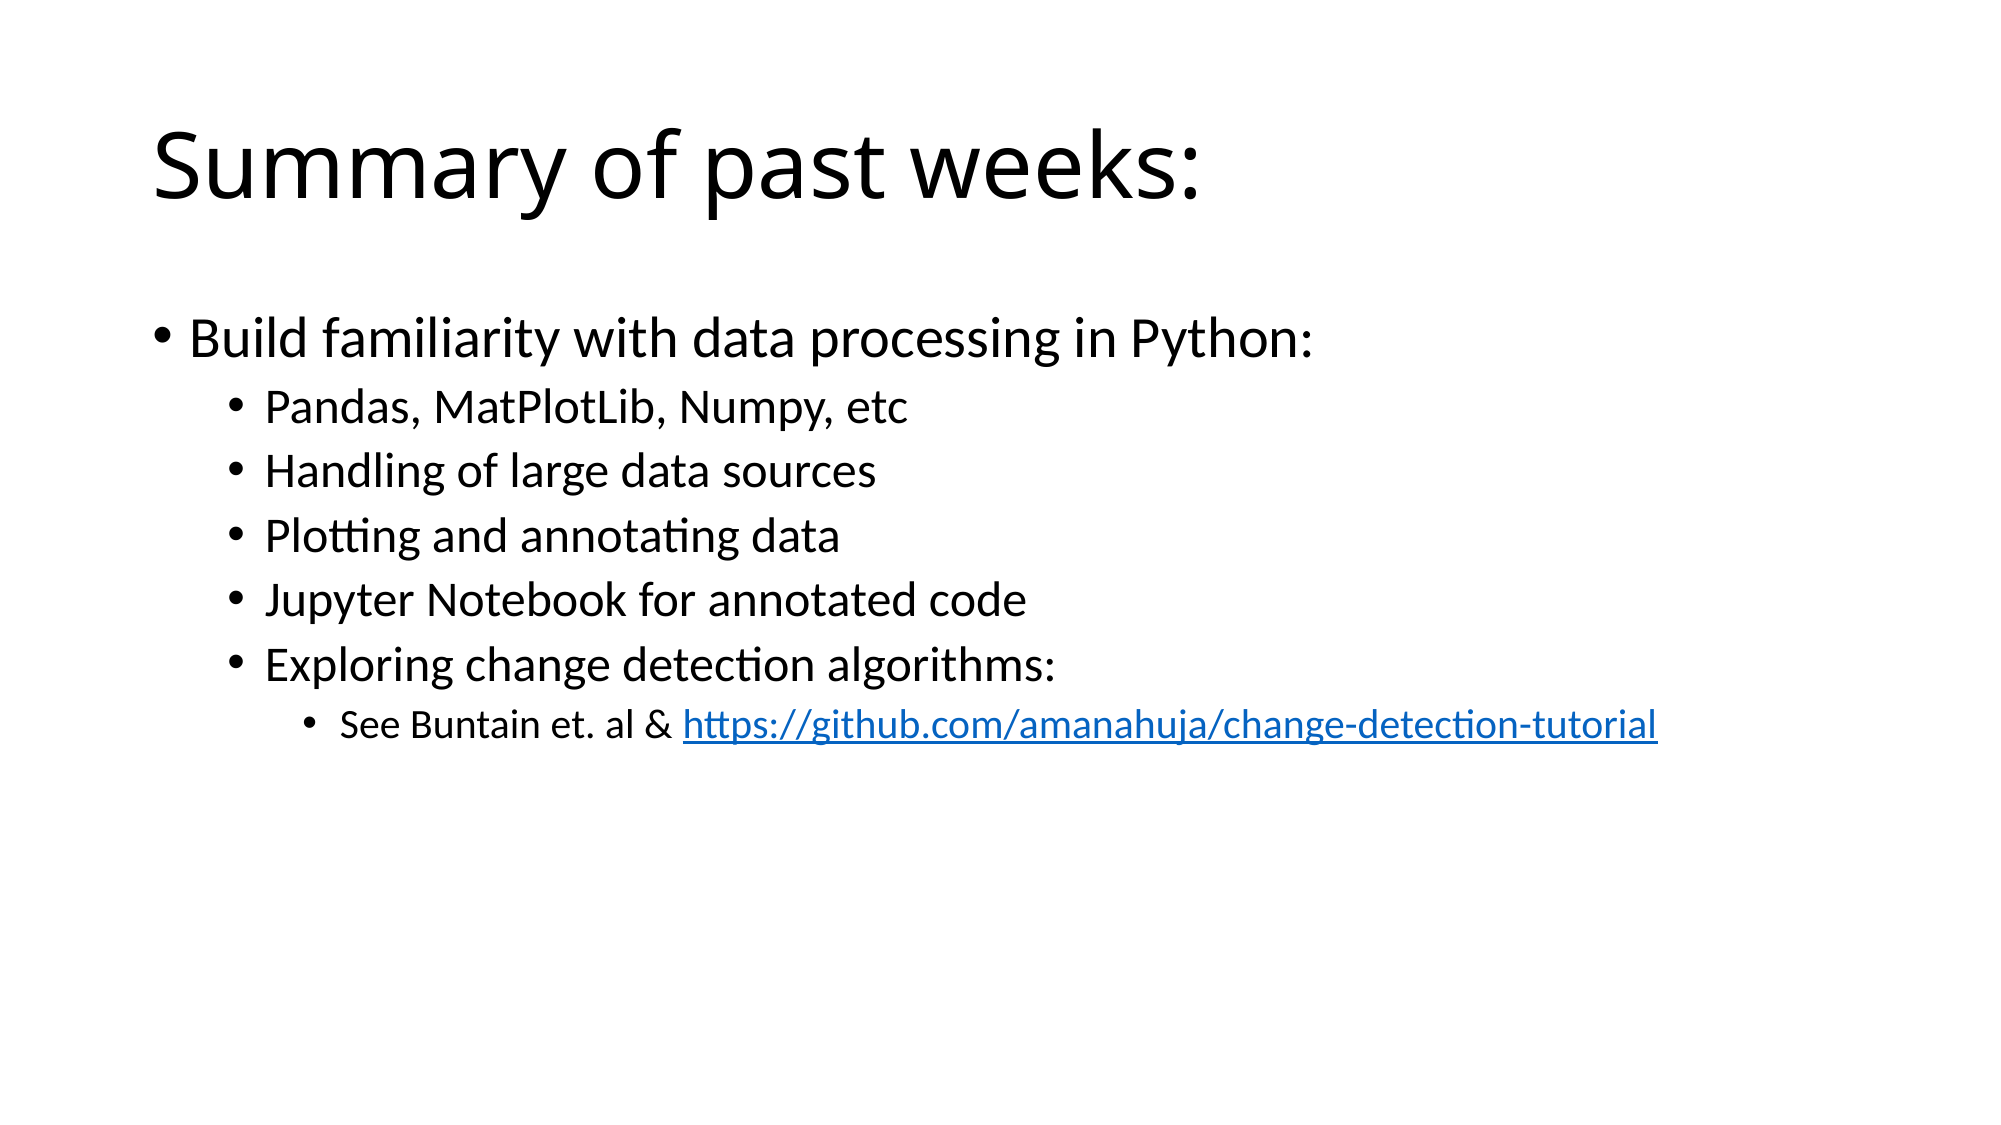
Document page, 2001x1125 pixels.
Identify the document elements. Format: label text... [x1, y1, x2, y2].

list Build familiarity with data processing in Python: Pandas, MatPlotLib, Numpy, etc Handling of large data sources Plotting and annotating data Jupyter Notebook for annotated code Exploring change detection algorithms: See Buntain et. al & https://github.com/amanahuja/change-detection-tutorial [137, 299, 1863, 1014]
title Summary of past weeks: [137, 59, 1863, 278]
